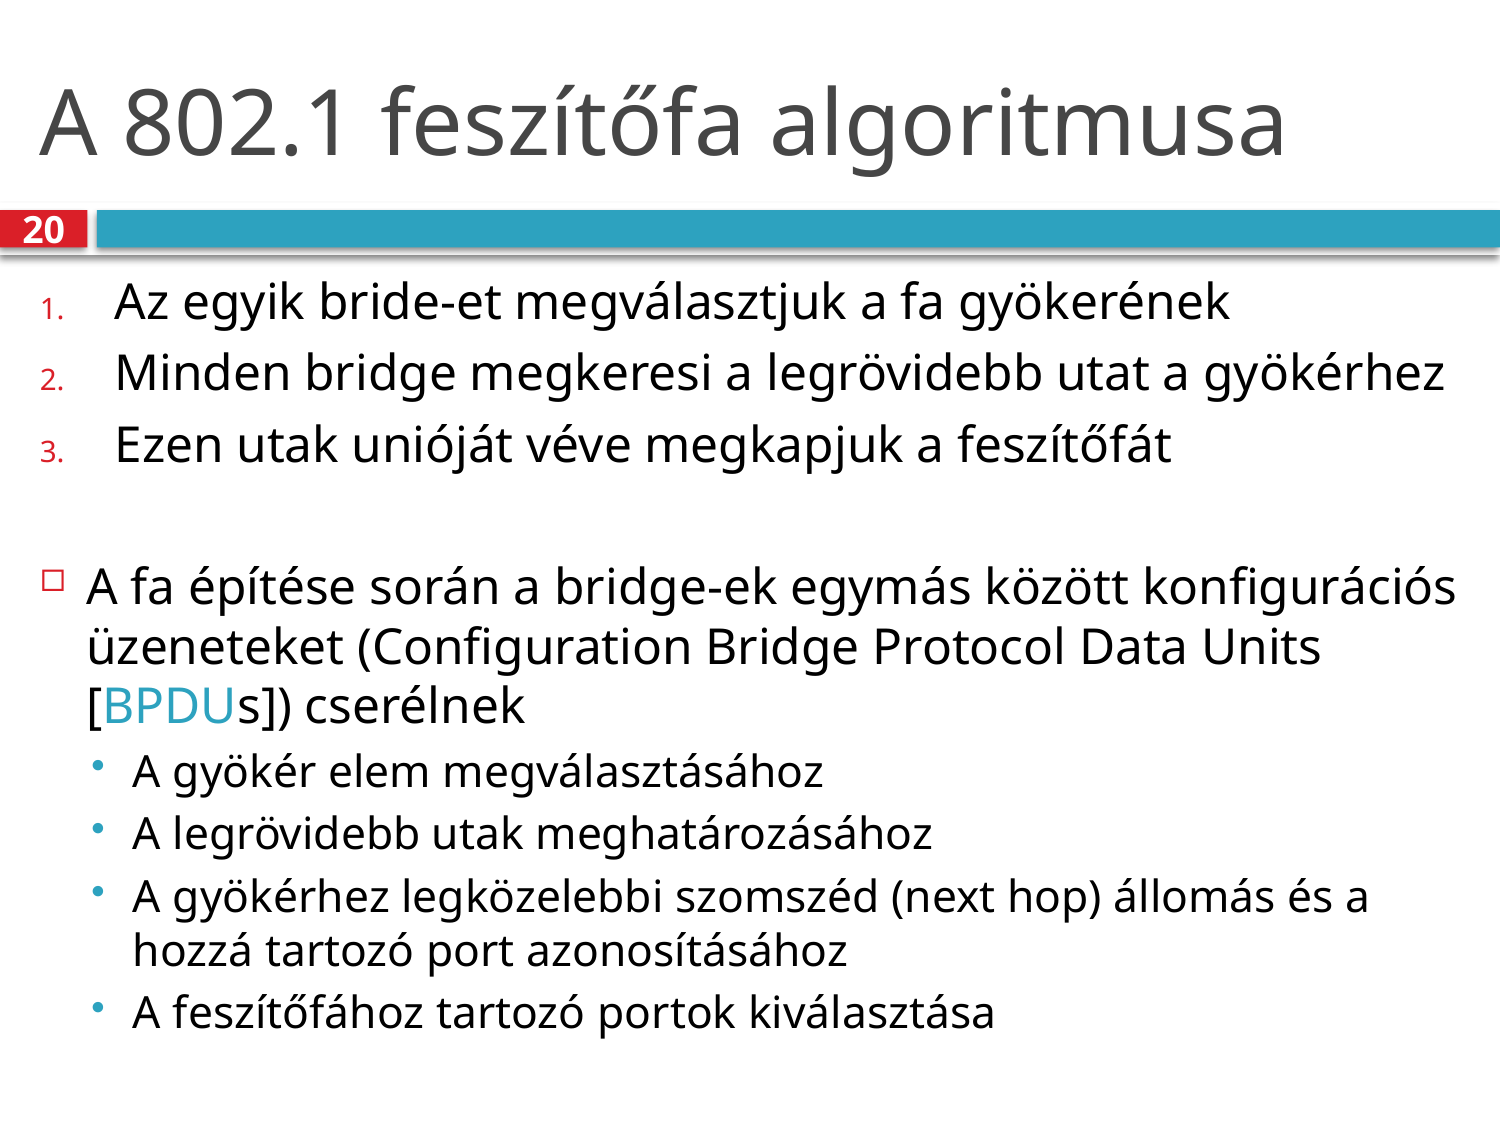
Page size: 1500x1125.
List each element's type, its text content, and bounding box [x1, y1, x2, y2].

slide_number 20 [0, 206, 88, 257]
list Az egyik bride-et megválasztjuk a fa gyökerének Minden bridge megkeresi a legrövidebb utat a gyökérhez Ezen utak unióját véve megkapjuk a feszítőfát A fa építése során a bridge-ek egymás között konfigurációs üzeneteket (Configuration Bridge Protocol Data Units [BPDUs]) cserélnek A gyökér elem megválasztásához A legrövidebb utak meghatározásához A gyökérhez legközelebbi szomszéd (next hop) állomás és a hozzá tartozó port azonosításához A feszítőfához tartozó portok kiválasztása [24, 262, 1475, 1100]
title A 802.1 feszítőfa algoritmusa [24, 37, 1475, 200]
